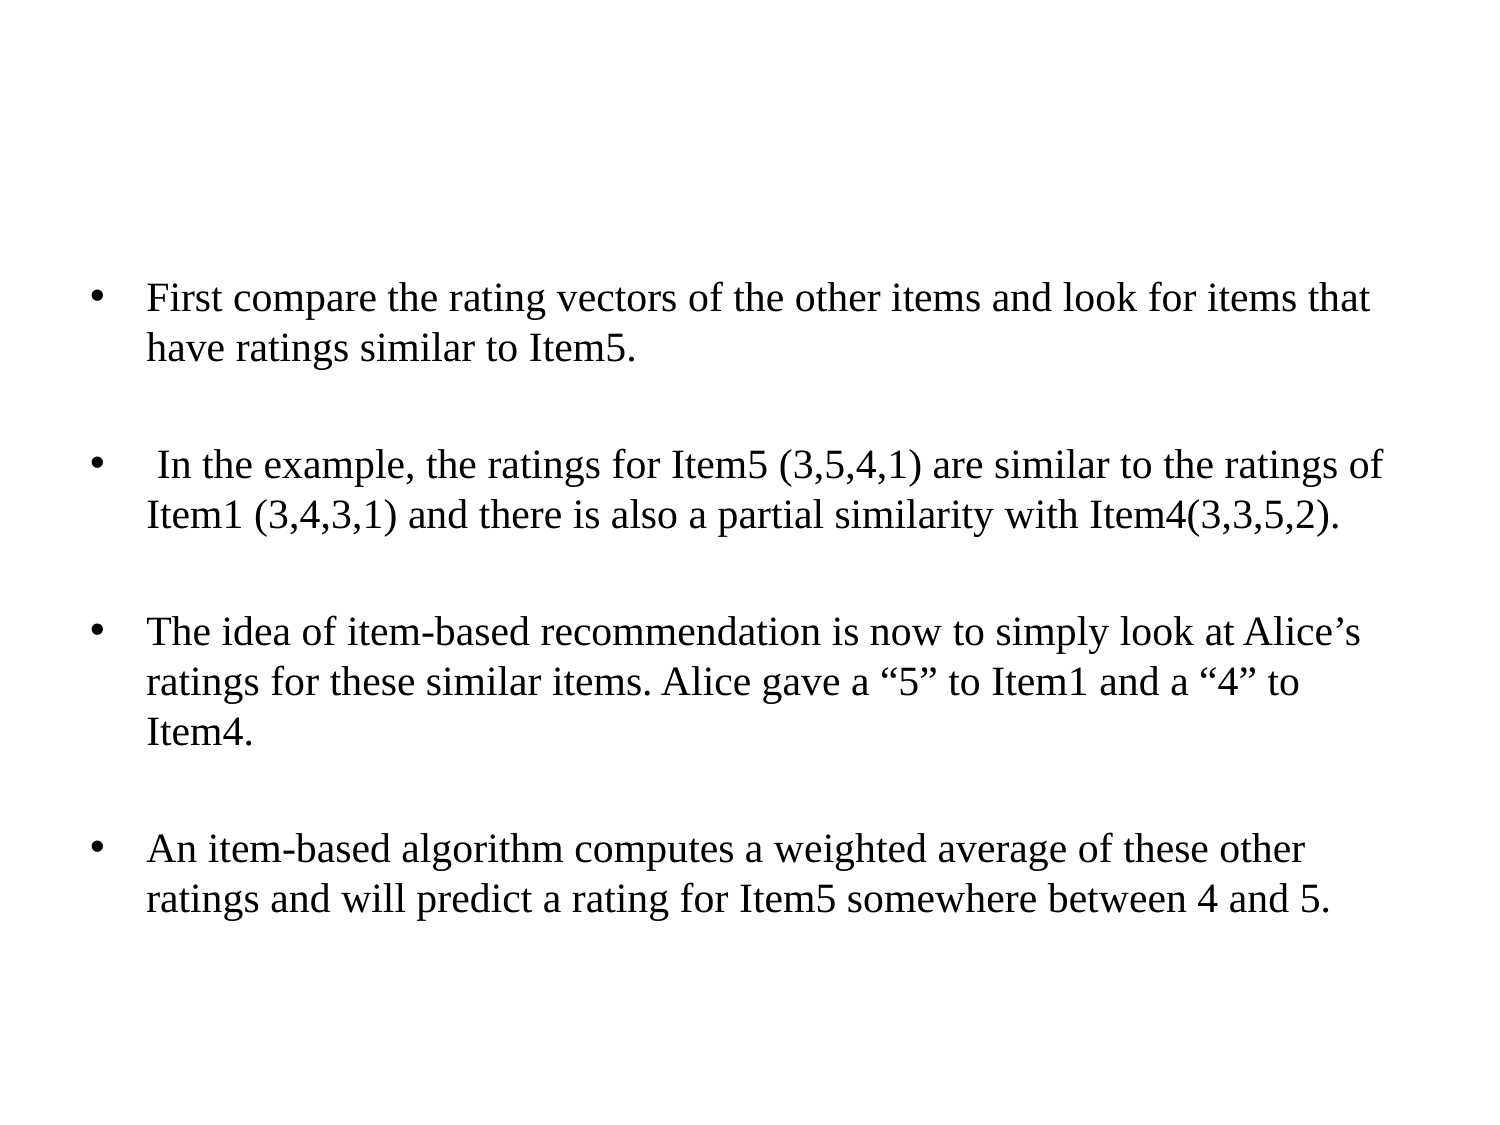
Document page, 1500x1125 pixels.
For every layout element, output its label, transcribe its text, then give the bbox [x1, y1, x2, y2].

list First compare the rating vectors of the other items and look for items that have ratings similar to Item5. In the example, the ratings for Item5 (3,5,4,1) are similar to the ratings of Item1 (3,4,3,1) and there is also a partial similarity with Item4(3,3,5,2). The idea of item-based recommendation is now to simply look at Alice’s ratings for these similar items. Alice gave a “5” to Item1 and a “4” to Item4. An item-based algorithm computes a weighted average of these other ratings and will predict a rating for Item5 somewhere between 4 and 5. [75, 262, 1425, 1005]
